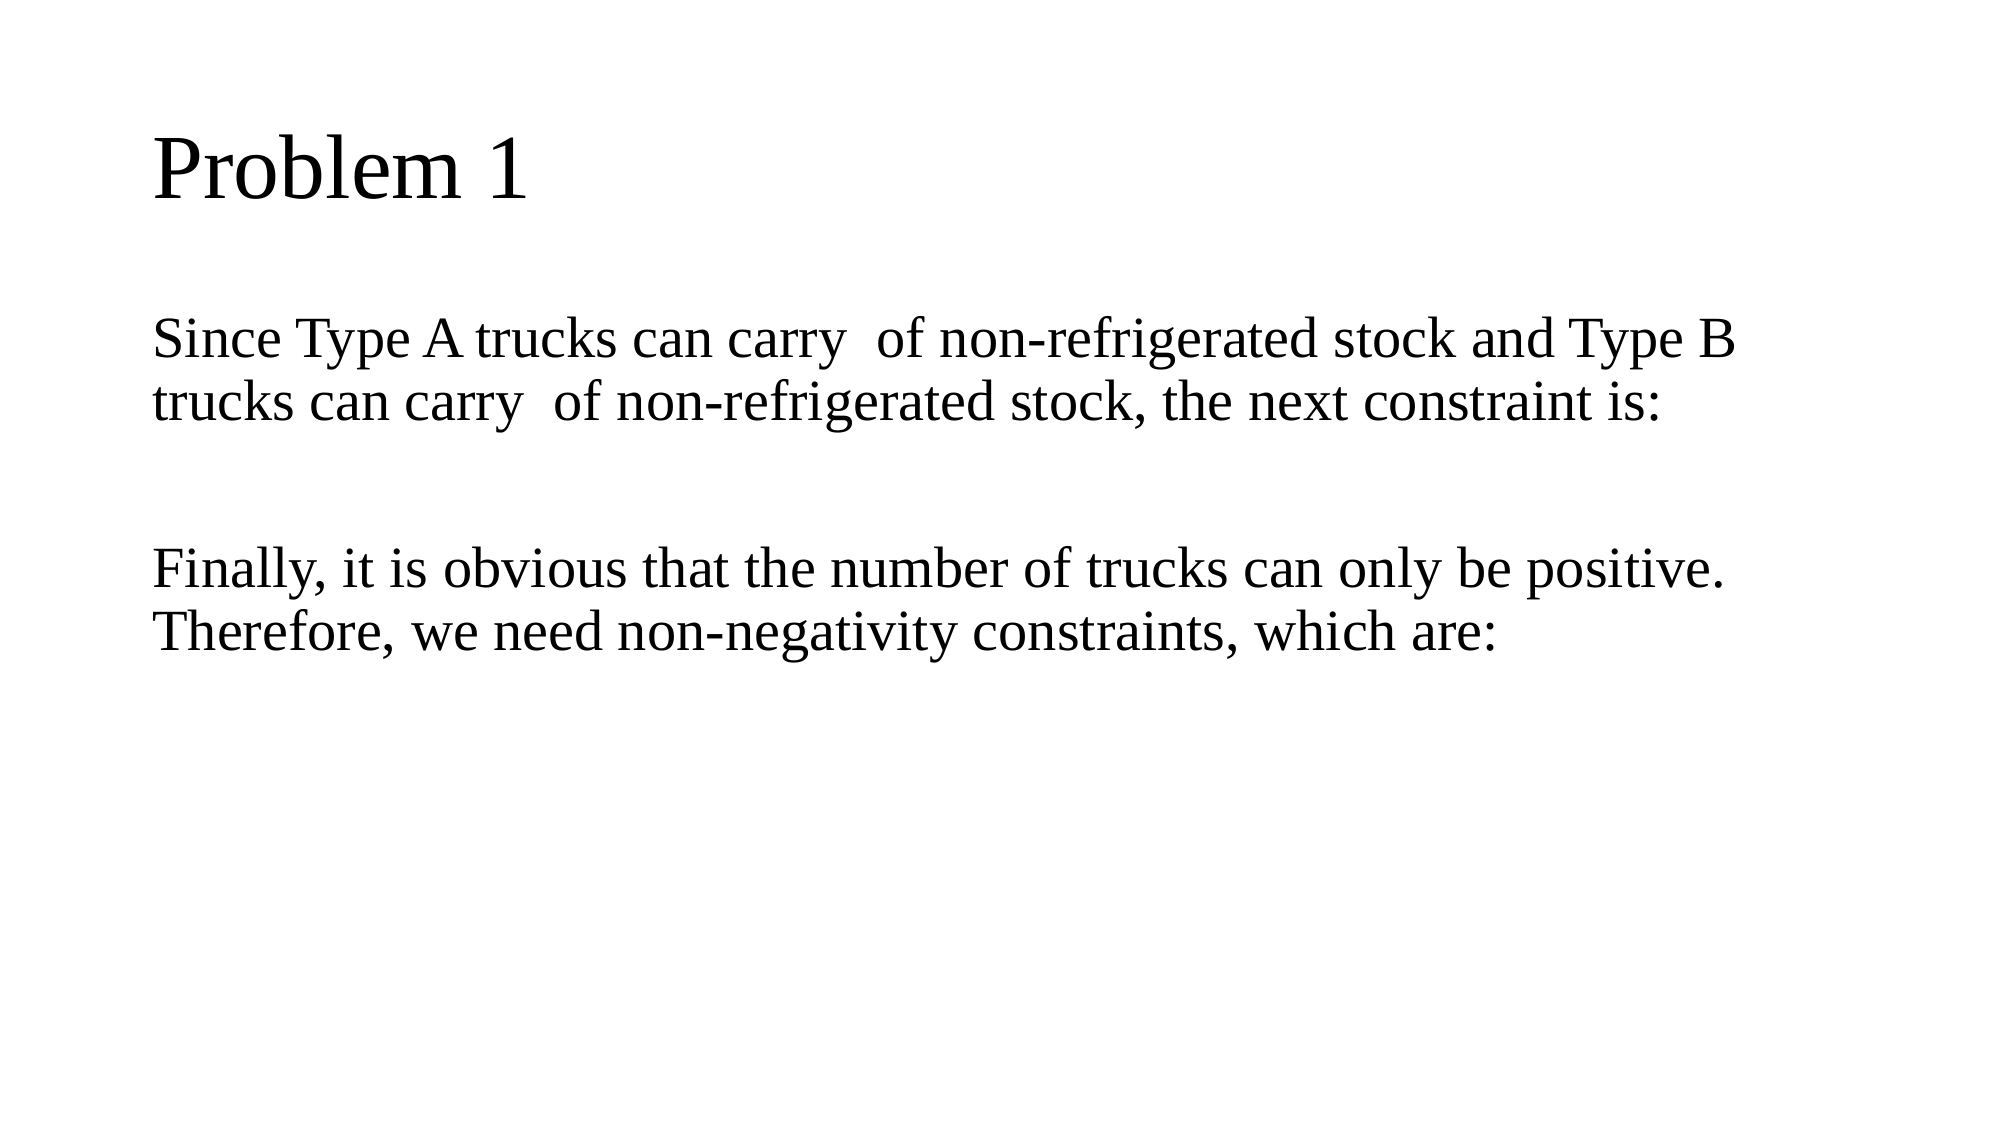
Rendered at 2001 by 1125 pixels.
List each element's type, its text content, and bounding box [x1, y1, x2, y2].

title Problem 1 [137, 59, 1863, 278]
